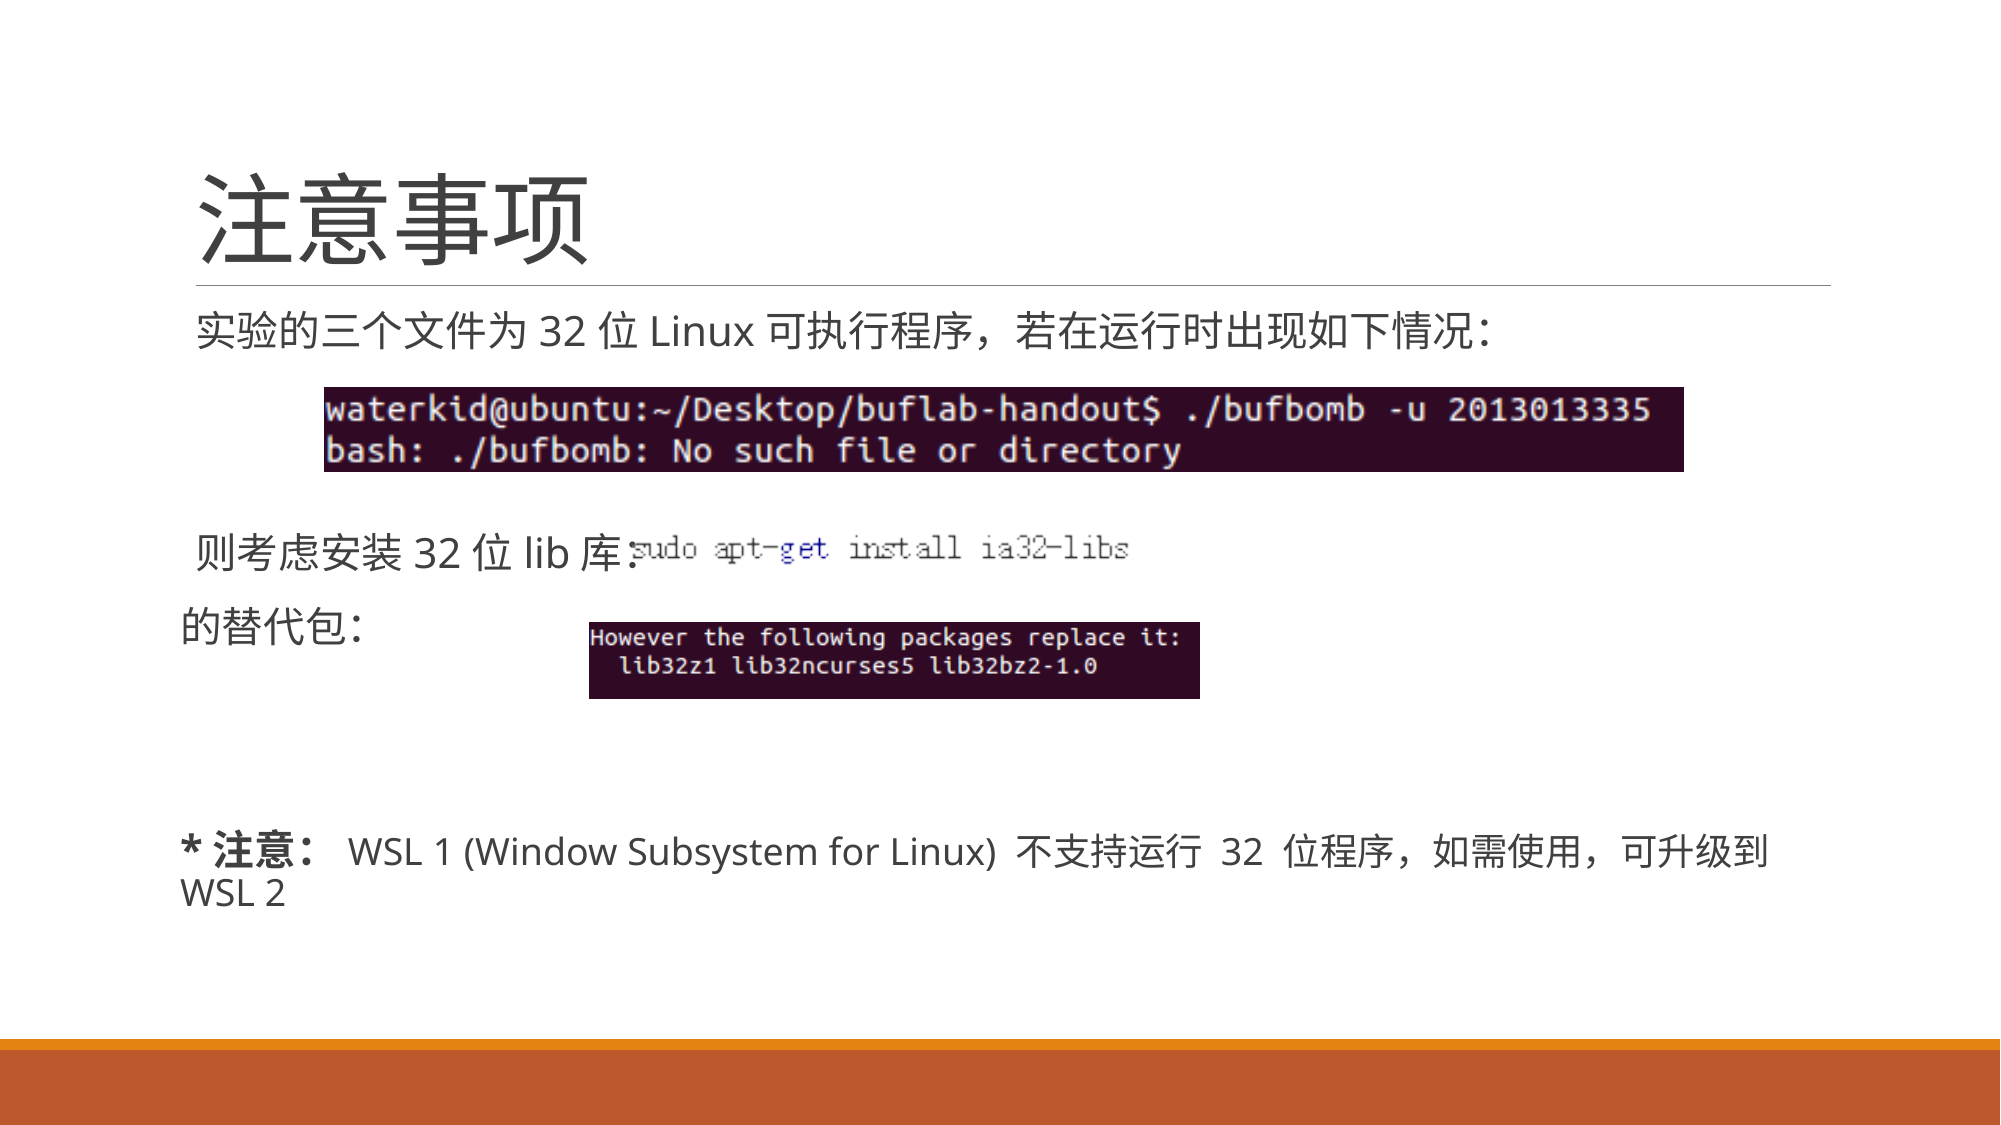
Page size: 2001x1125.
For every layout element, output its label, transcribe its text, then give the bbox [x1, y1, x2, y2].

picture [589, 621, 1200, 700]
picture [615, 508, 1174, 605]
picture [324, 387, 1685, 473]
list 实验的三个文件为32位Linux可执行程序，若在运行时出现如下情况： 则考虑安装32位lib库： 的替代包： *注意：WSL 1 (Window Subsystem for Linux) 不支持运行 32 位程序，如需使用，可升级到 WSL 2 [180, 302, 1830, 963]
title 注意事项 [180, 47, 1830, 285]
